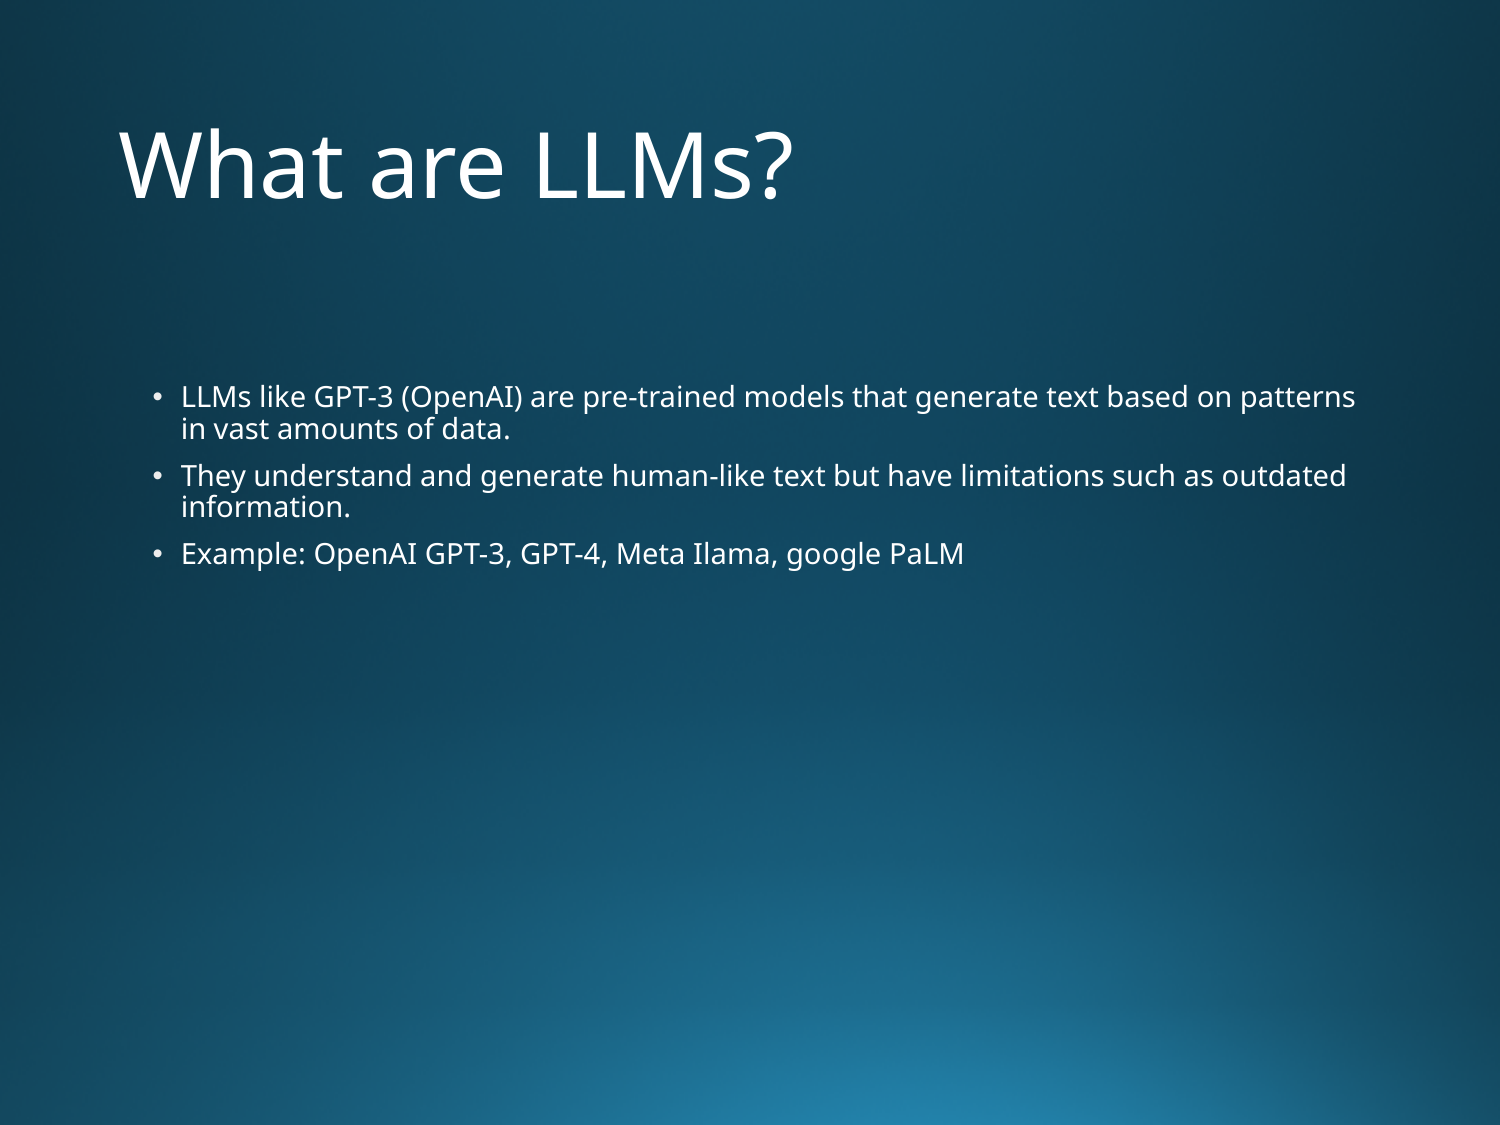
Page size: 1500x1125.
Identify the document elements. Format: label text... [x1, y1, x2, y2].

picture [0, 0, 1500, 1125]
title What are LLMs? [103, 59, 1397, 278]
list LLMs like GPT-3 (OpenAI) are pre-trained models that generate text based on patterns in vast amounts of data. They understand and generate human-like text but have limitations such as outdated information. Example: OpenAI GPT-3, GPT-4, Meta Ilama, google PaLM [137, 299, 1397, 1014]
